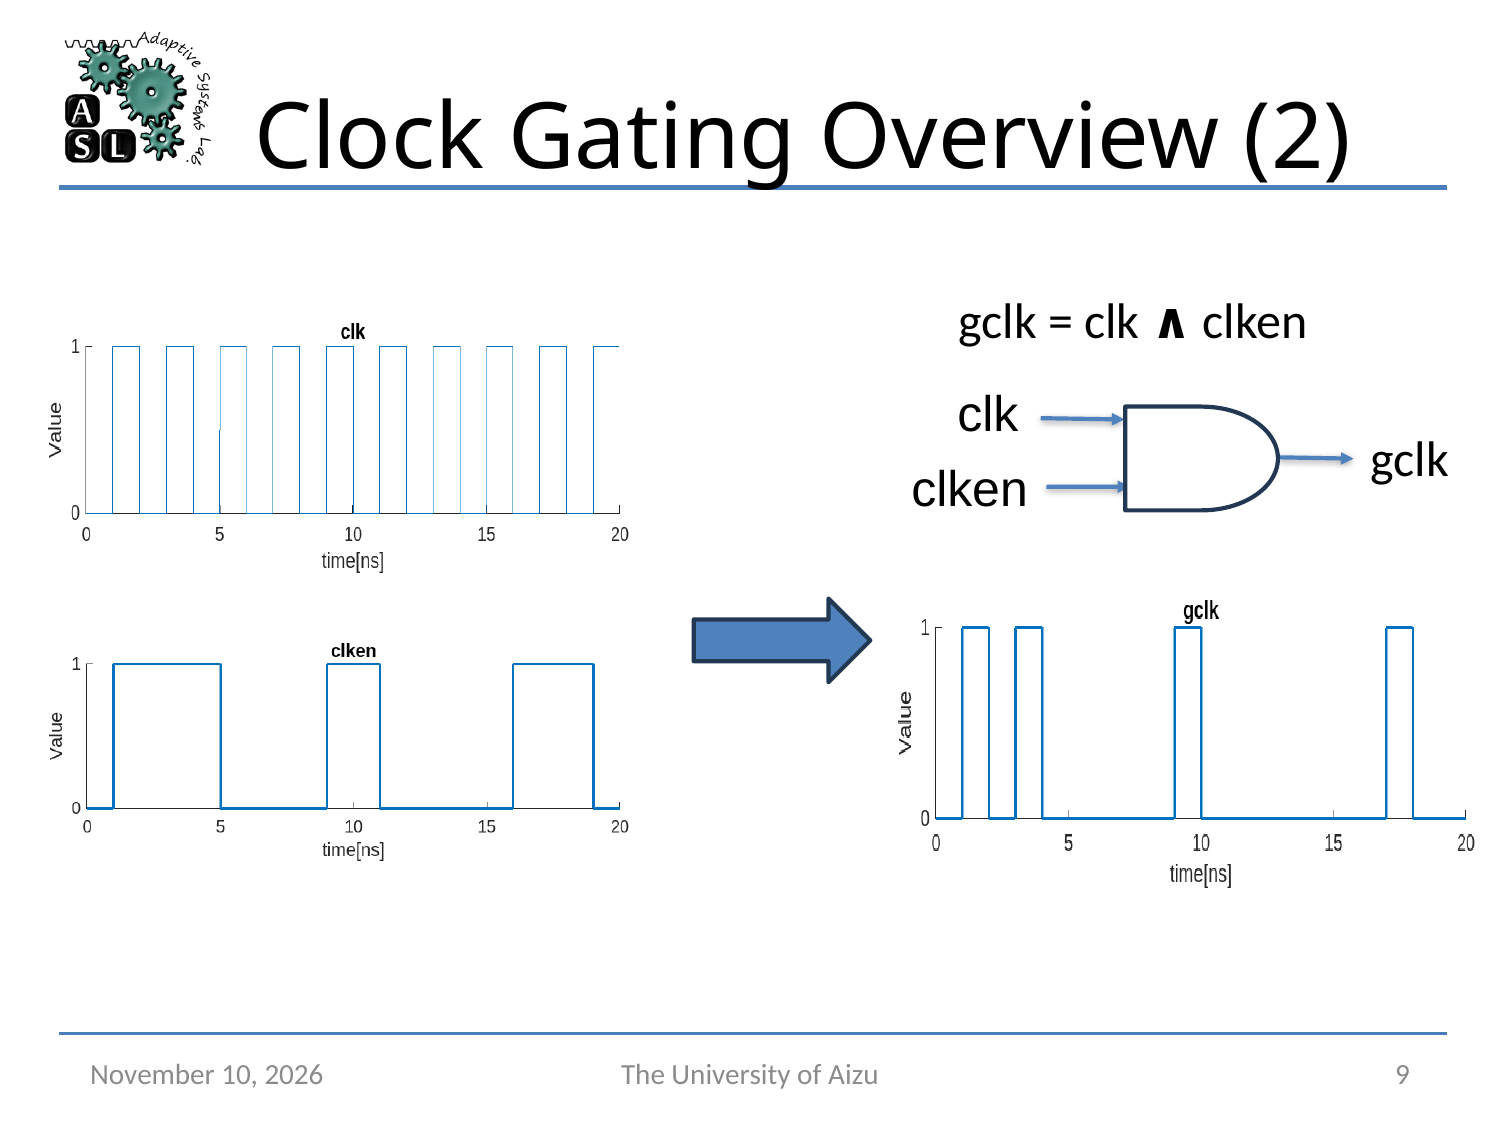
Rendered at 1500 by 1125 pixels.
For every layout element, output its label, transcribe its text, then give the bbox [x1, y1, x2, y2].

text_box clken [896, 448, 1068, 524]
picture [46, 321, 630, 576]
text_box gclk = clk ∧ clken [943, 280, 1456, 356]
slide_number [75, 1042, 425, 1103]
picture [895, 598, 1476, 891]
picture [47, 640, 630, 863]
slide_number 9 [1074, 1042, 1425, 1103]
text_box clk [942, 373, 1055, 448]
title Clock Gating Overview (2) [128, 37, 1479, 226]
picture [58, 30, 211, 169]
footer The University of Aizu [512, 1042, 988, 1103]
text_box [1123, 404, 1280, 513]
text_box gclk [1355, 418, 1500, 494]
text_box [691, 596, 873, 685]
